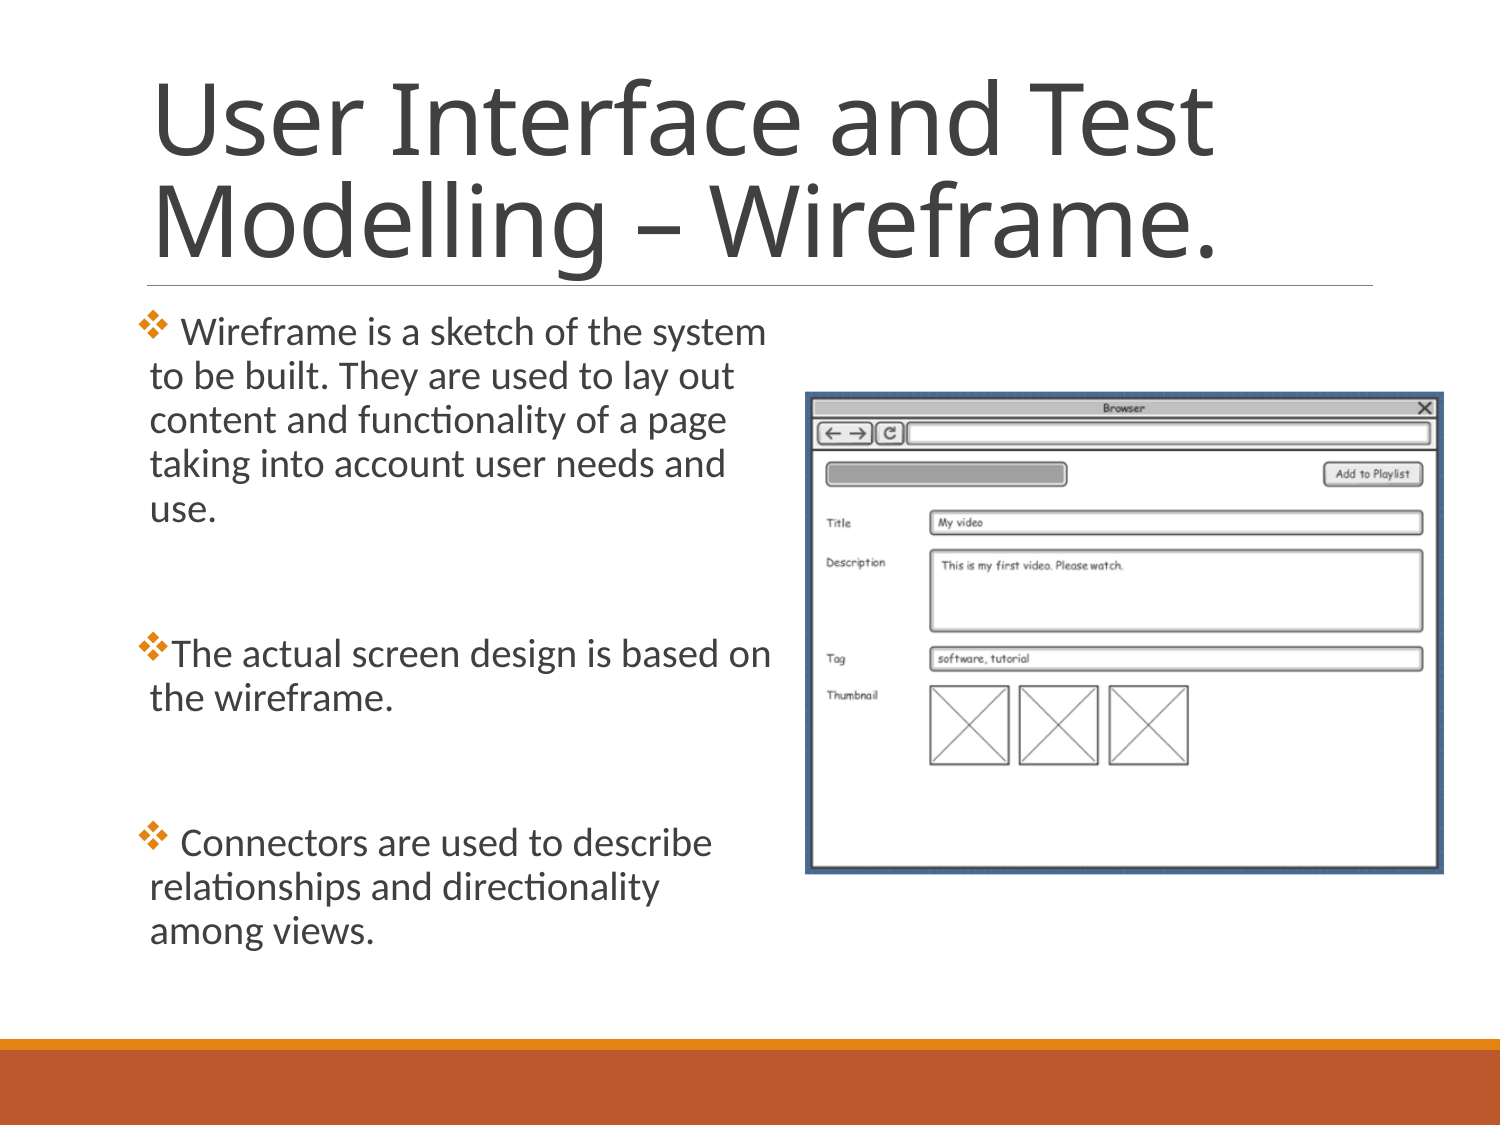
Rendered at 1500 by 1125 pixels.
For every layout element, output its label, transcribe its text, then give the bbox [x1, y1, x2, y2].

title User Interface and Test Modelling – Wireframe. [135, 47, 1373, 285]
list Wireframe is a sketch of the system to be built. They are used to lay out content and functionality of a page taking into account user needs and use. The actual screen design is based on the wireframe. Connectors are used to describe relationships and directionality among views. [135, 302, 779, 963]
picture [794, 385, 1454, 881]
